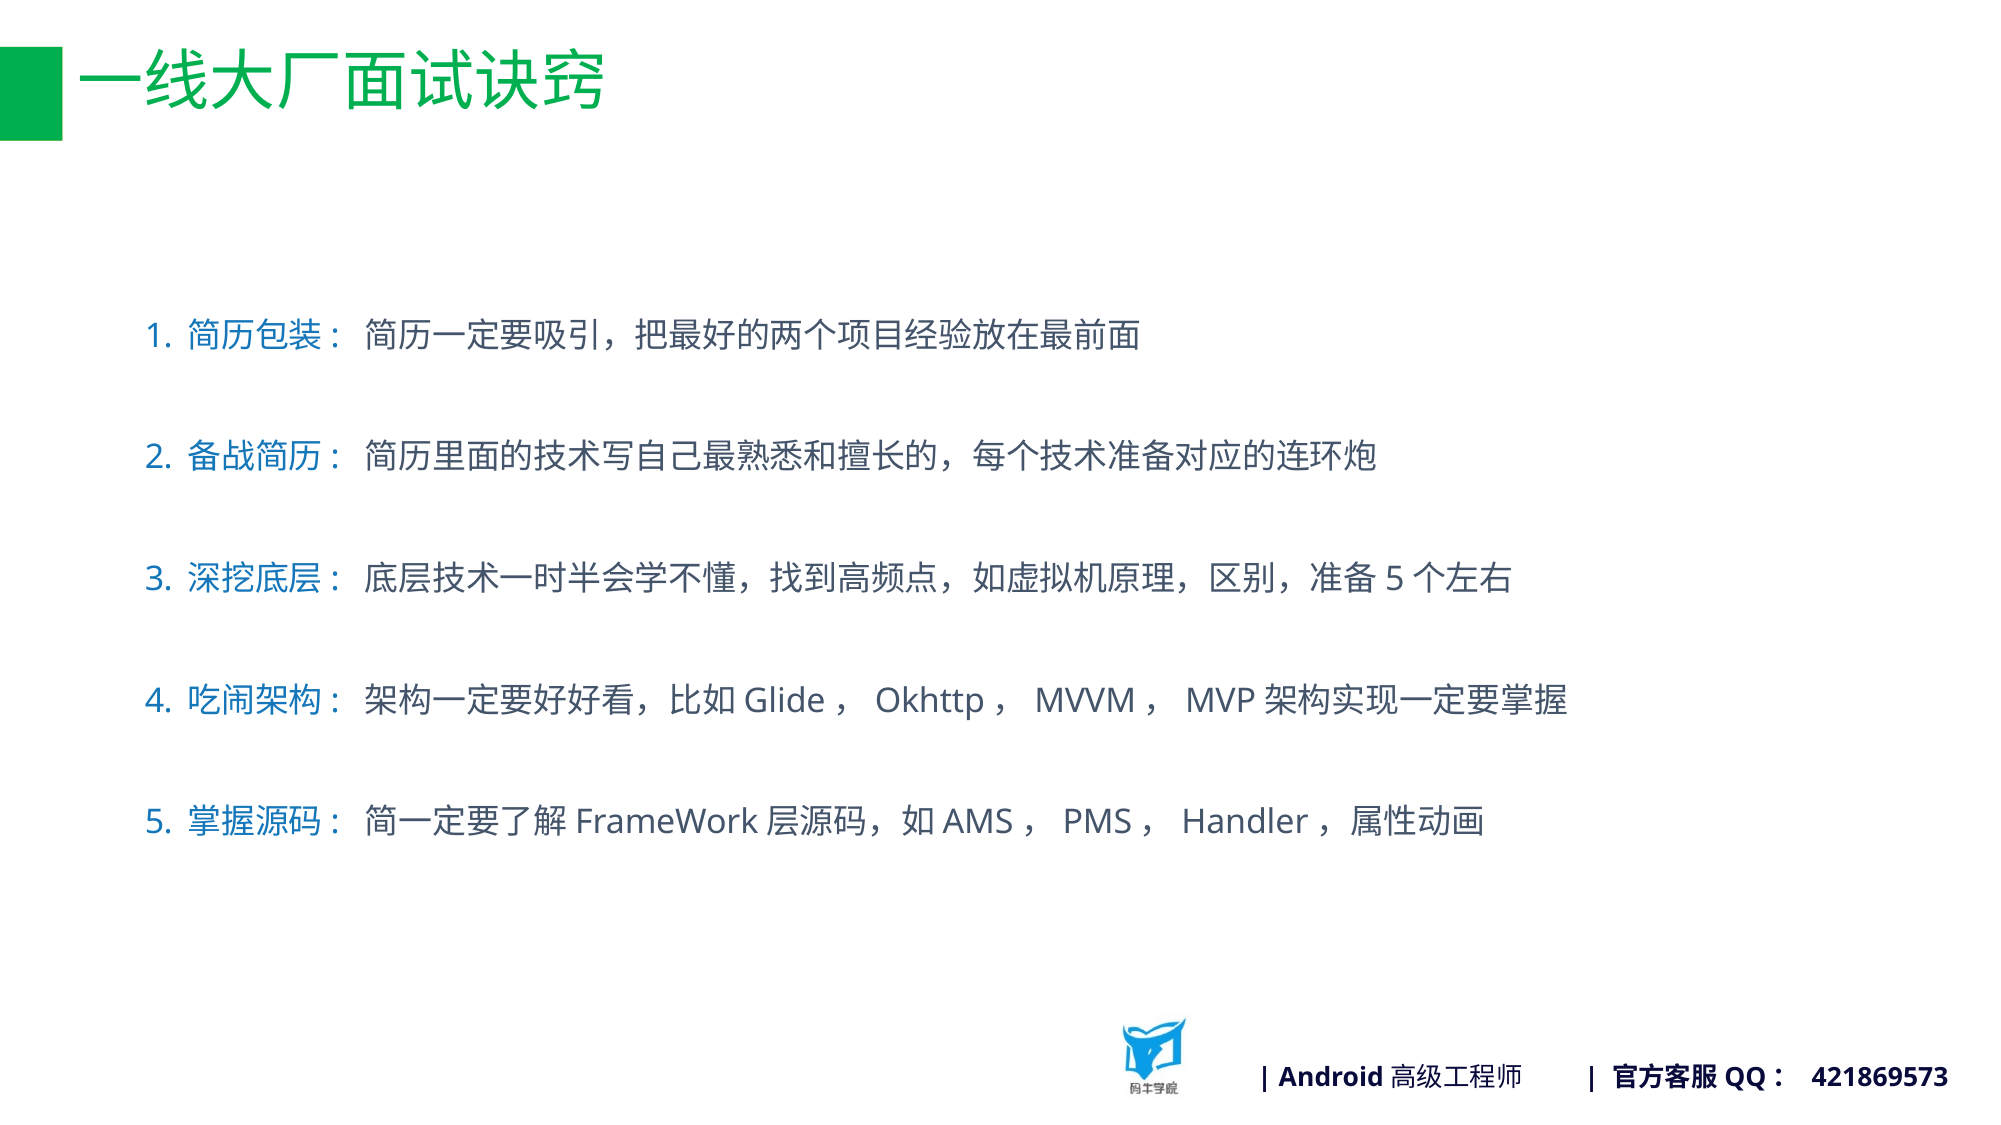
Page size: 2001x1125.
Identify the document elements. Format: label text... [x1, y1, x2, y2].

text_box 课程小结 [137, 34, 2000, 131]
title 一线大厂面试诀窍 [62, 35, 1938, 132]
picture [1111, 1013, 1197, 1100]
text_box 简历包装: 简历一定要吸引，把最好的两个项目经验放在最前面 备战简历: 简历里面的技术写自己最熟悉和擅长的，每个技术准备对应的连环炮 深挖底层: 底层技术一时半会学不懂，找到高频点，如虚拟机原理，区别，准备5个左右 吃闹架构: 架构一定要好好看，比如Glide，Okhttp，MVVM，MVP架构实现一定要掌握 掌握源码: 简一定要了解FrameWork层源码，如AMS，PMS，Handler，属性动画 [137, 289, 1579, 907]
